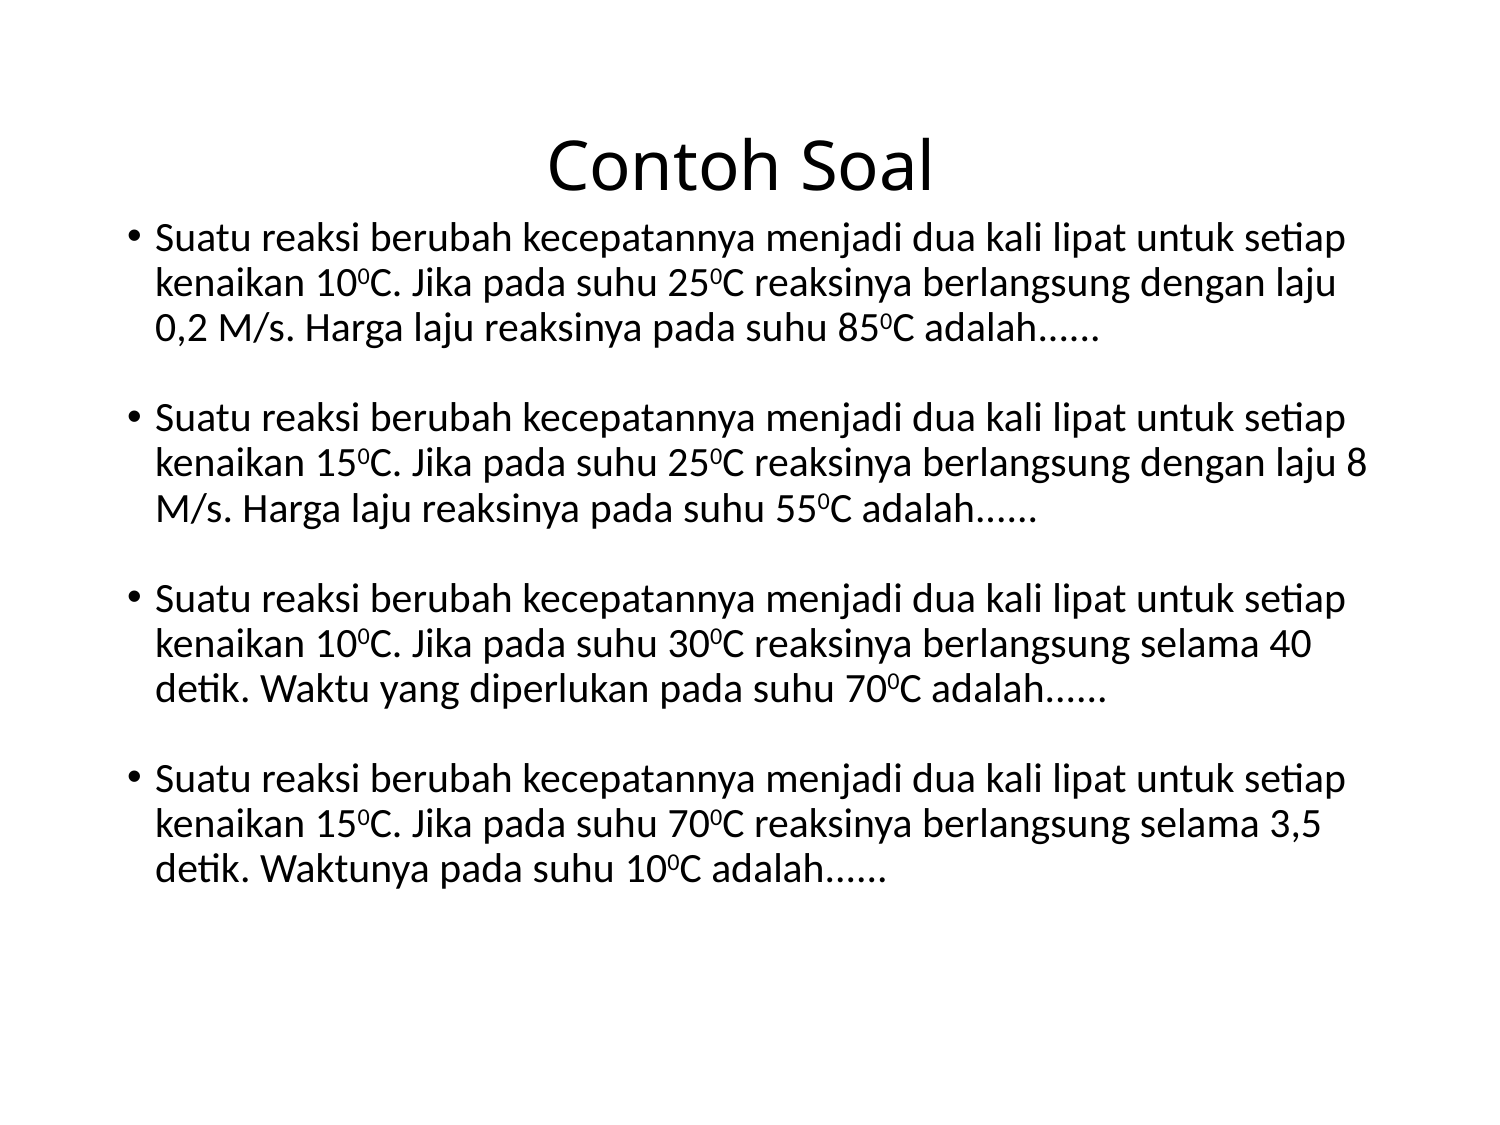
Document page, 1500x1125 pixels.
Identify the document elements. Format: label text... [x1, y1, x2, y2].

title Contoh Soal [103, 59, 1397, 278]
list Suatu reaksi berubah kecepatannya menjadi dua kali lipat untuk setiap kenaikan 100C. Jika pada suhu 250C reaksinya berlangsung dengan laju 0,2 M/s. Harga laju reaksinya pada suhu 850C adalah...... Suatu reaksi berubah kecepatannya menjadi dua kali lipat untuk setiap kenaikan 150C. Jika pada suhu 250C reaksinya berlangsung dengan laju 8 M/s. Harga laju reaksinya pada suhu 550C adalah...... Suatu reaksi berubah kecepatannya menjadi dua kali lipat untuk setiap kenaikan 100C. Jika pada suhu 300C reaksinya berlangsung selama 40 detik. Waktu yang diperlukan pada suhu 700C adalah...... Suatu reaksi berubah kecepatannya menjadi dua kali lipat untuk setiap kenaikan 150C. Jika pada suhu 700C reaksinya berlangsung selama 3,5 detik. Waktunya pada suhu 100C adalah...... [112, 208, 1387, 958]
